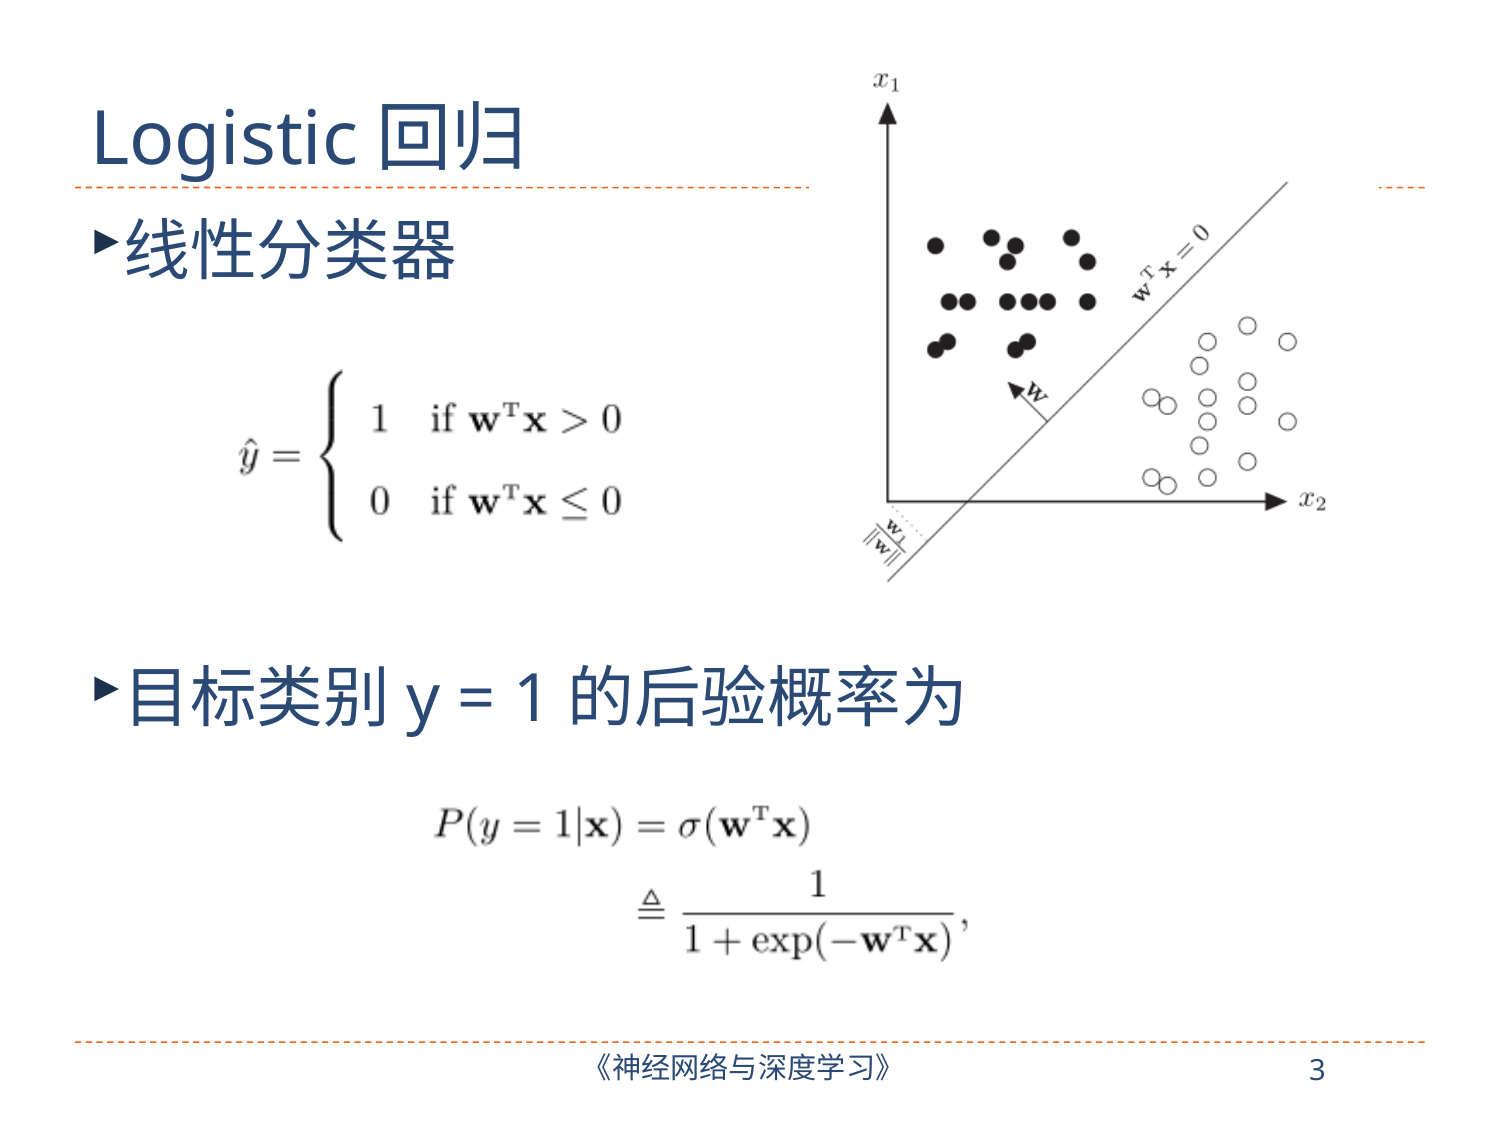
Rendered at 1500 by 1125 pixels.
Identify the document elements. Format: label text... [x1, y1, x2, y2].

list 线性分类器 目标类别y = 1的后验概率为 [75, 200, 1425, 1010]
title Logistic回归 [75, 24, 1425, 188]
picture [391, 774, 1008, 988]
picture [809, 47, 1379, 592]
picture [224, 362, 660, 552]
